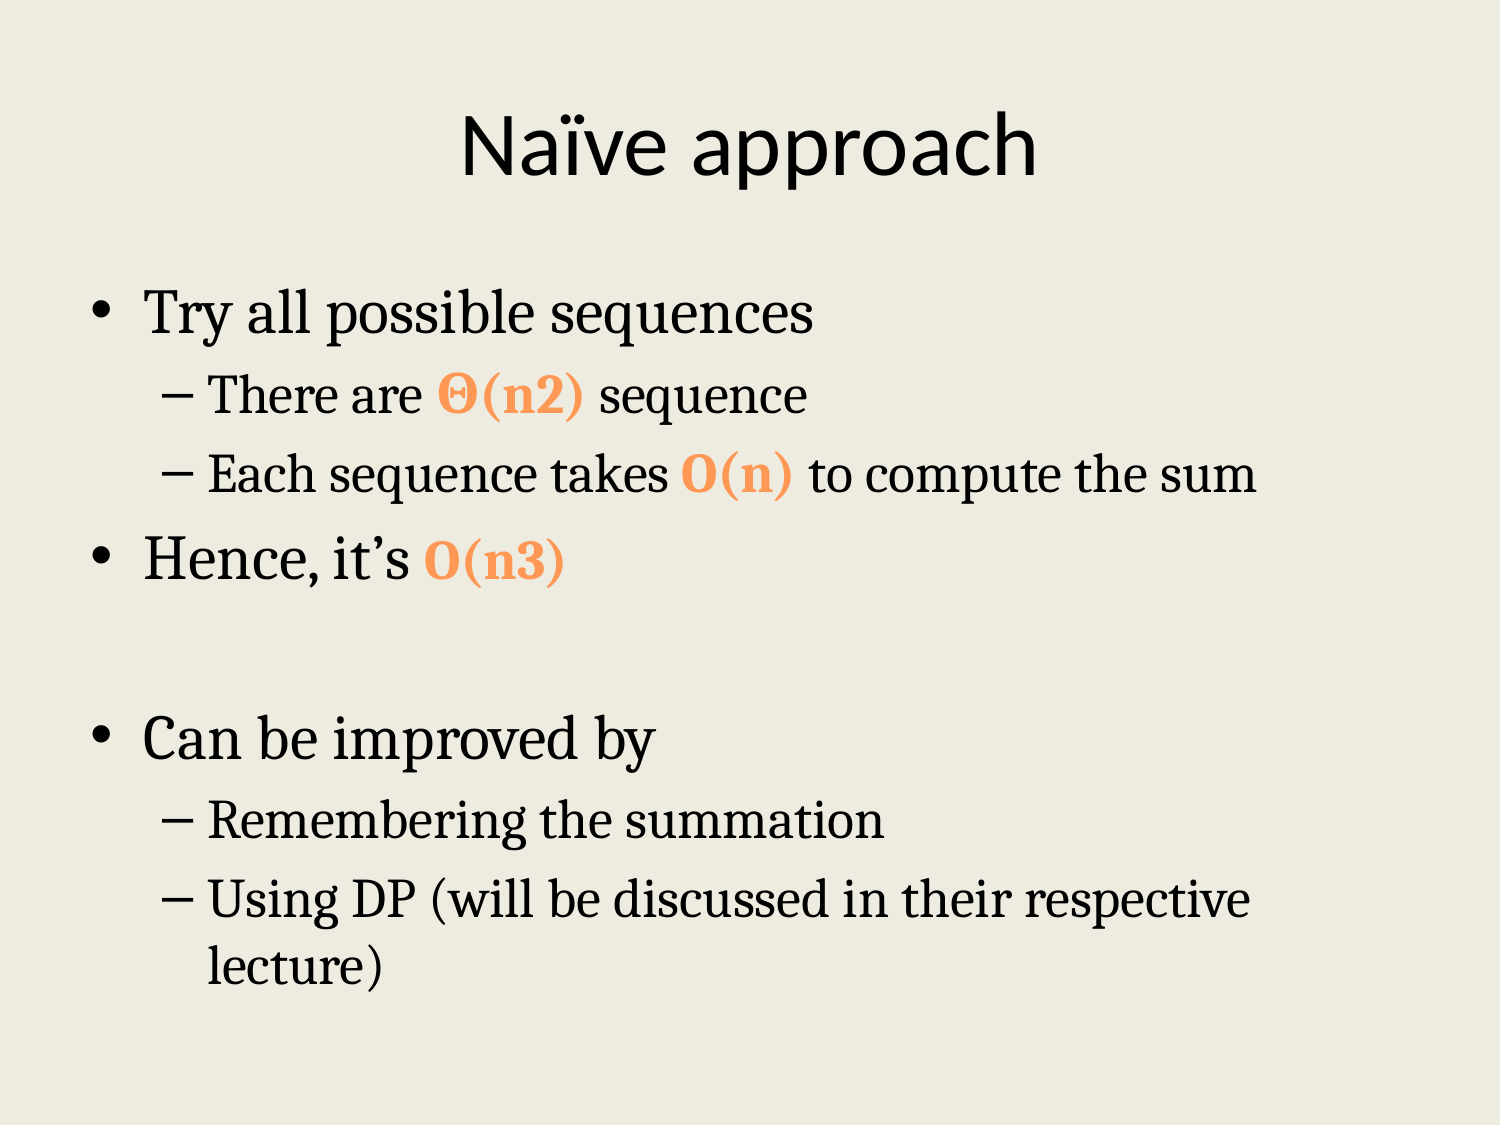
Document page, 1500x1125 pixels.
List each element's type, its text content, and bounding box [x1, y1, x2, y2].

title Naïve approach [75, 45, 1425, 233]
list Try all possible sequences There are Θ(n2) sequence Each sequence takes O(n) to compute the sum Hence, it’s O(n3) Can be improved by Remembering the summation Using DP (will be discussed in their respective lecture) [75, 262, 1425, 1005]
